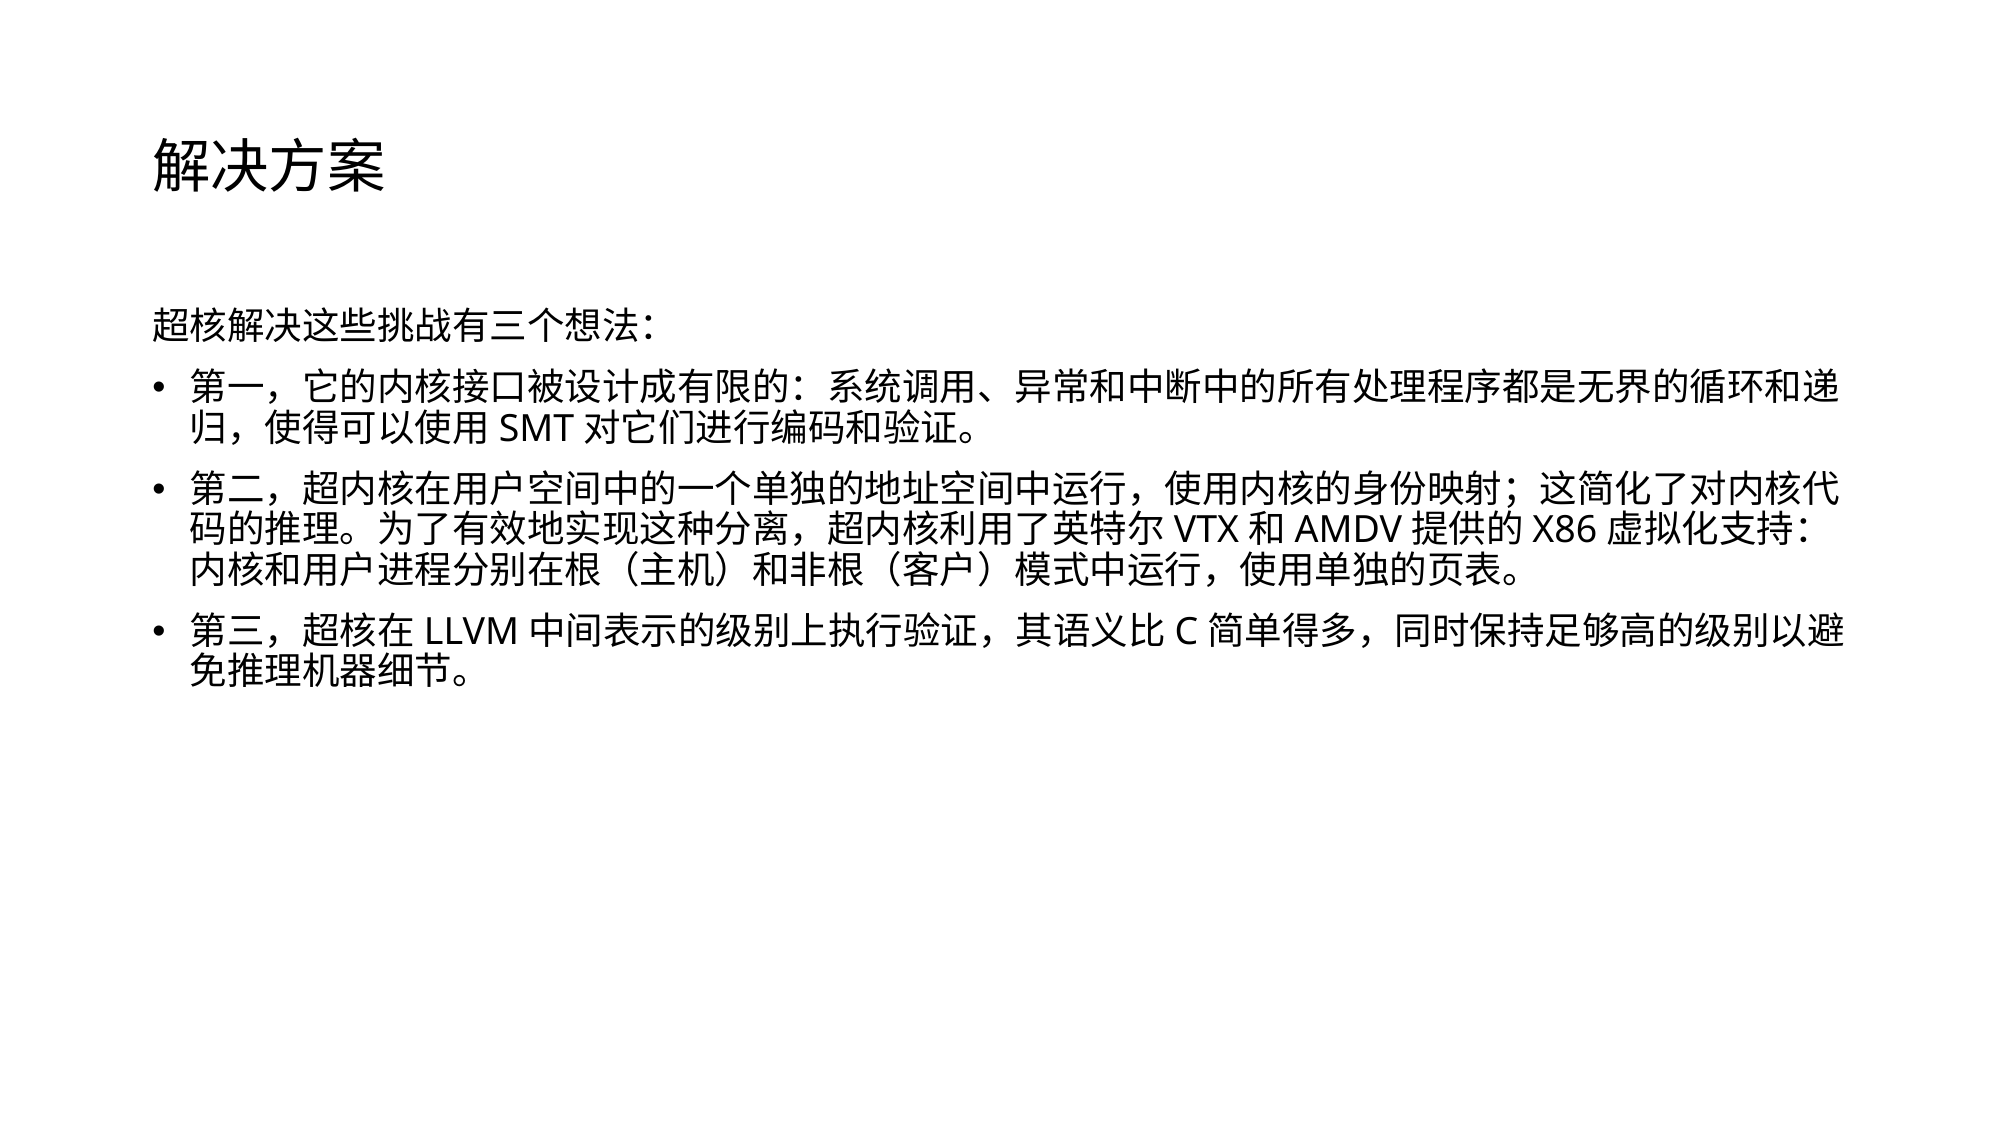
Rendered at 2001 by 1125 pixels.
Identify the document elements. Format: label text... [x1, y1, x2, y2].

list 超核解决这些挑战有三个想法： 第一，它的内核接口被设计成有限的：系统调用、异常和中断中的所有处理程序都是无界的循环和递归，使得可以使用SMT对它们进行编码和验证。 第二，超内核在用户空间中的一个单独的地址空间中运行，使用内核的身份映射；这简化了对内核代码的推理。为了有效地实现这种分离，超内核利用了英特尔VTX和AMDV提供的X86虚拟化支持：内核和用户进程分别在根（主机）和非根（客户）模式中运行，使用单独的页表。 第三，超核在LLVM中间表示的级别上执行验证，其语义比C简单得多，同时保持足够高的级别以避免推理机器细节。 [137, 299, 1863, 1014]
title 解决方案 [137, 59, 1863, 278]
